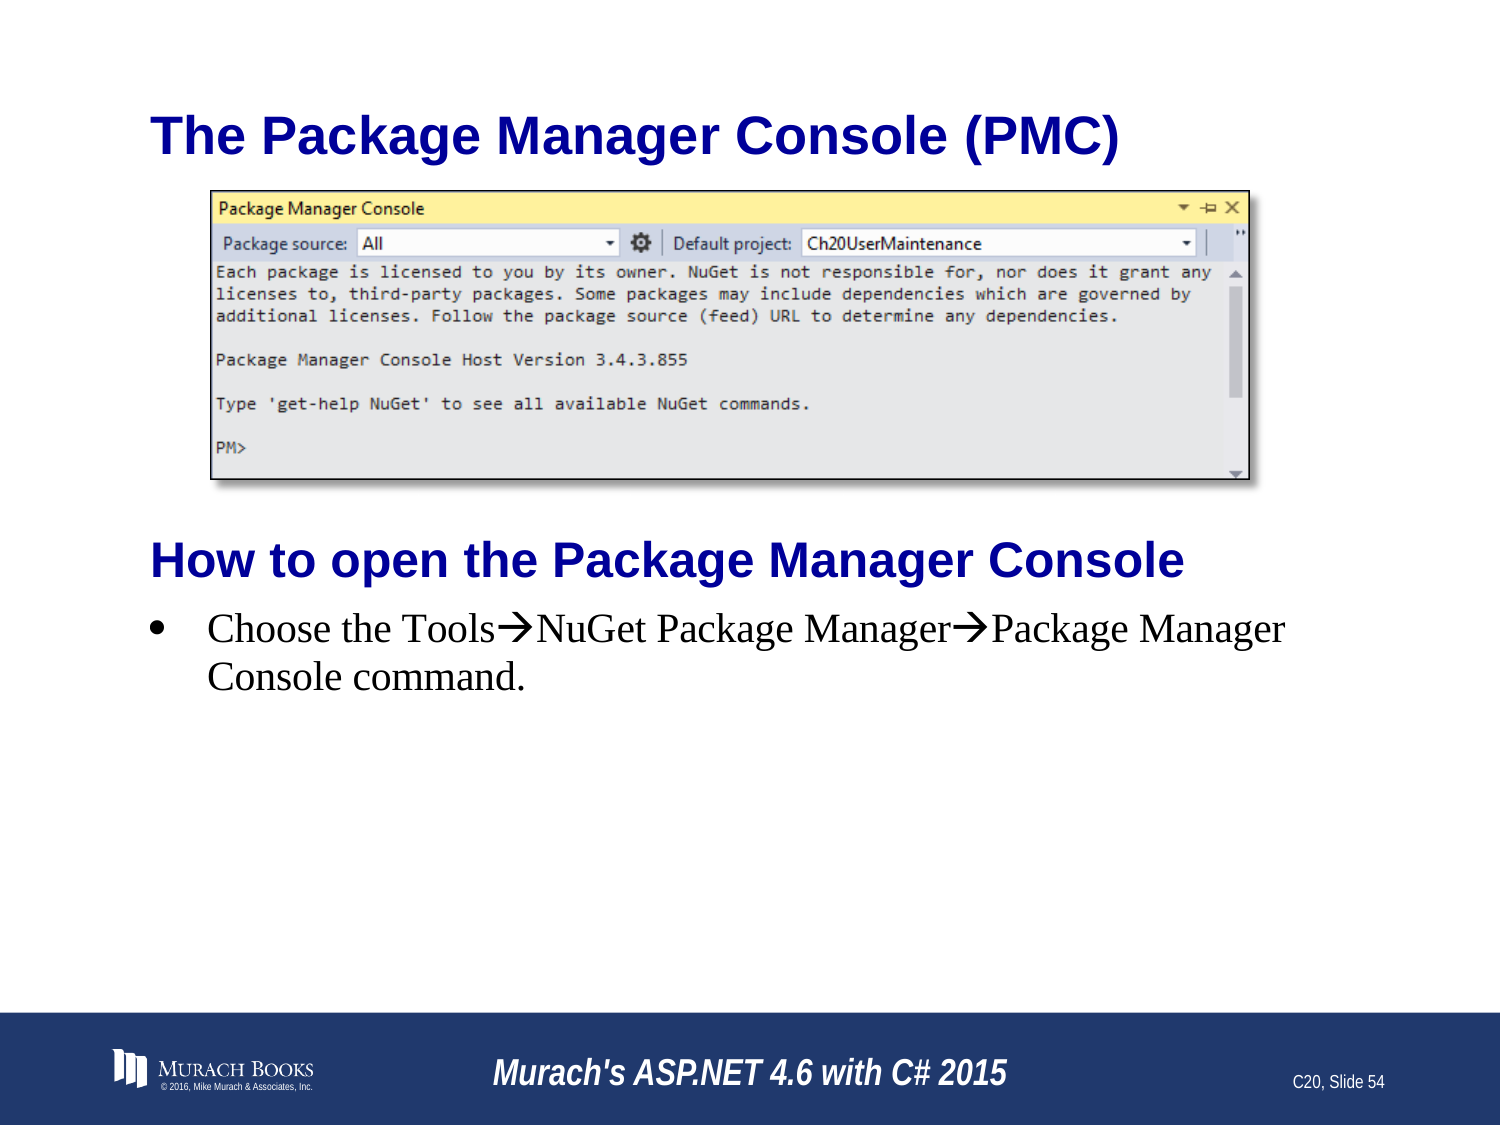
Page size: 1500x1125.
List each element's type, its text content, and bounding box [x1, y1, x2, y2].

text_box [149, 183, 1348, 713]
footer © 2016, Mike Murach & Associates, Inc. [12, 1025, 463, 1100]
slide_number Murach's ASP.NET 4.6 with C# 2015 [463, 1025, 1050, 1100]
title The Package Manager Console (PMC) [150, 99, 1350, 166]
slide_number C20, Slide 54 [1087, 1025, 1400, 1100]
